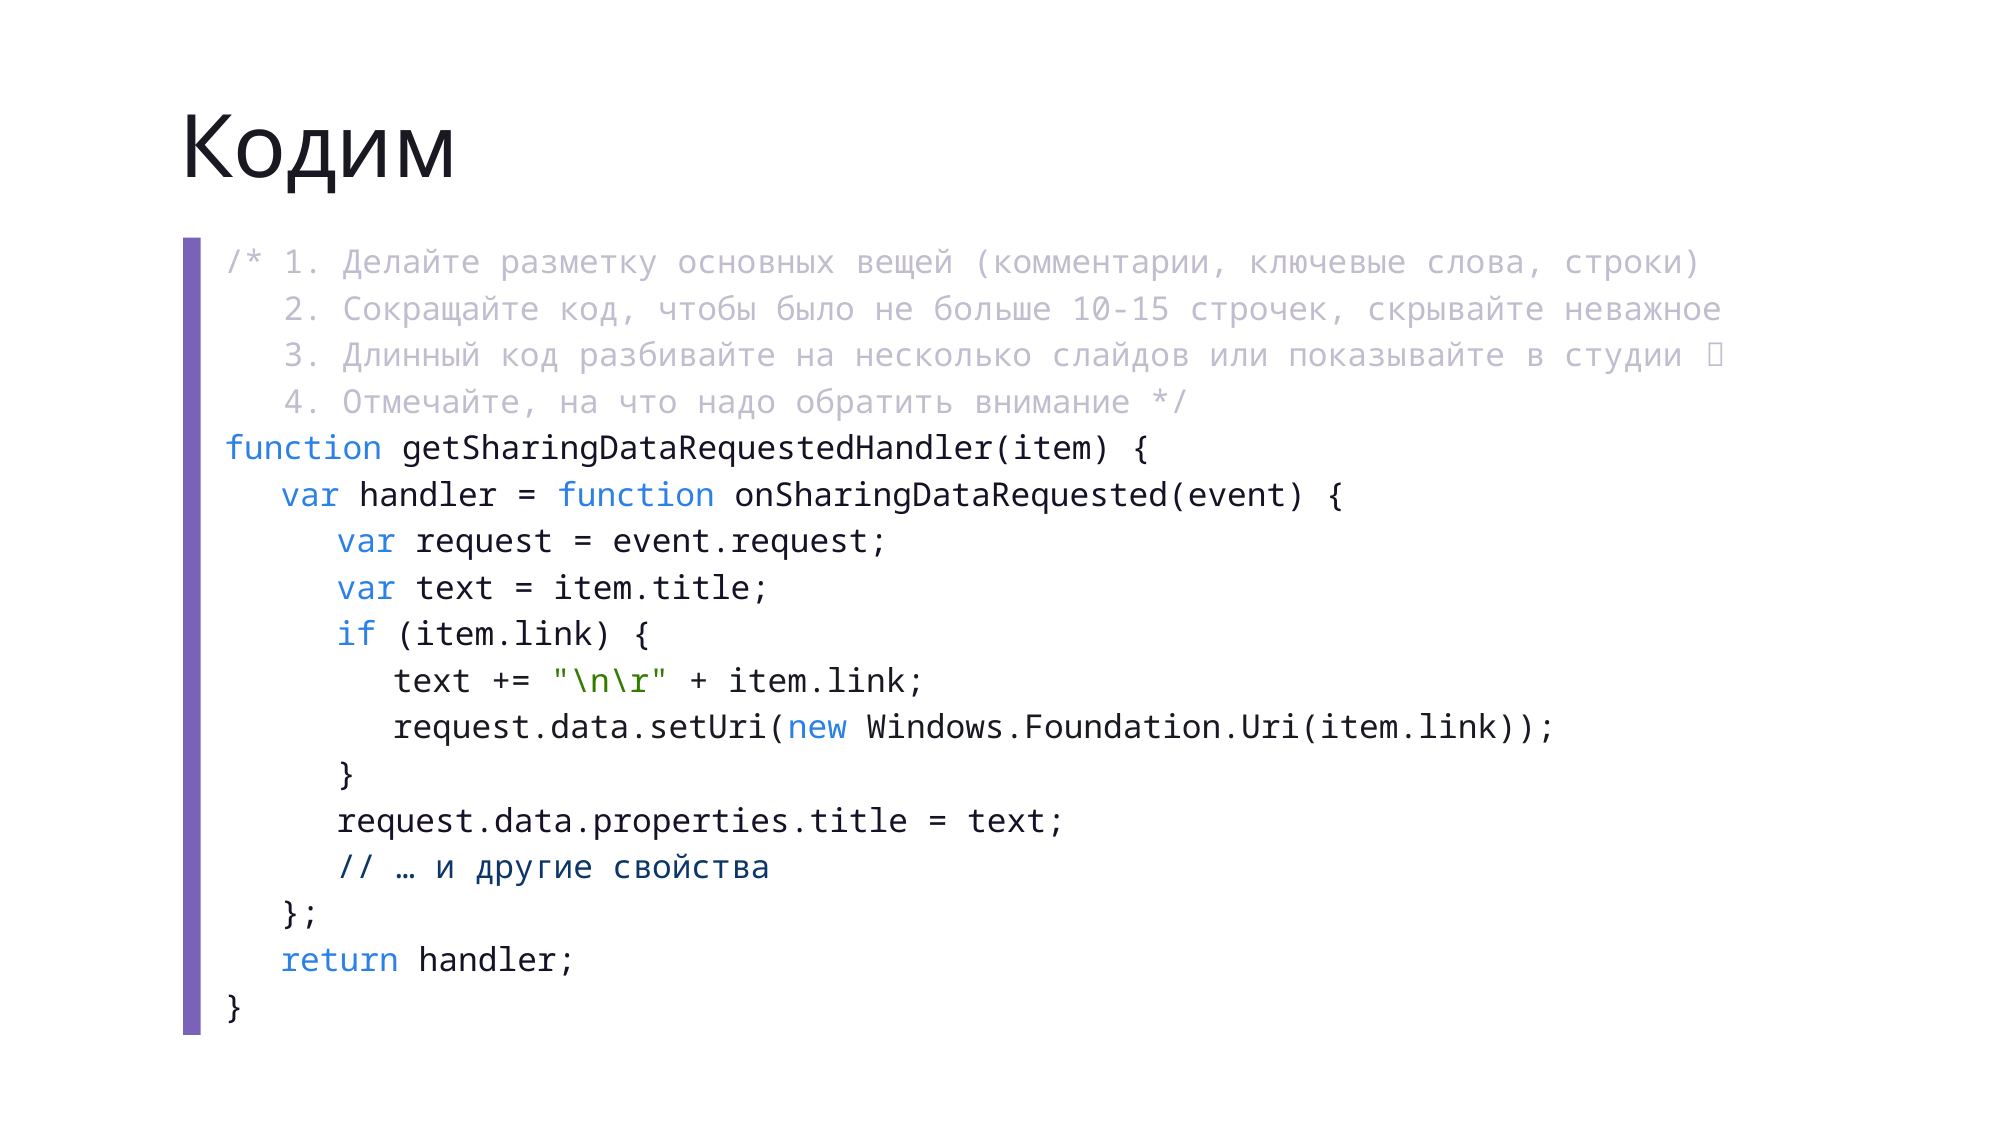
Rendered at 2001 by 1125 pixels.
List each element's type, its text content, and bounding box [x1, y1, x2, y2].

list /* 1. Делайте разметку основных вещей (комментарии, ключевые слова, строки) 2. Сокращайте код, чтобы было не больше 10-15 строчек, скрывайте неважное 3. Длинный код разбивайте на несколько слайдов или показывайте в студии  4. Отмечайте, на что надо обратить внимание */ function getSharingDataRequestedHandler(item) { var handler = function onSharingDataRequested(event) { var request = event.request; var text = item.title; if (item.link) { text += "\n\r" + item.link; request.data.setUri(new Windows.Foundation.Uri(item.link)); } request.data.properties.title = text; // … и другие свойства }; return handler; } [194, 237, 1885, 1035]
title Кодим [173, 90, 1863, 209]
